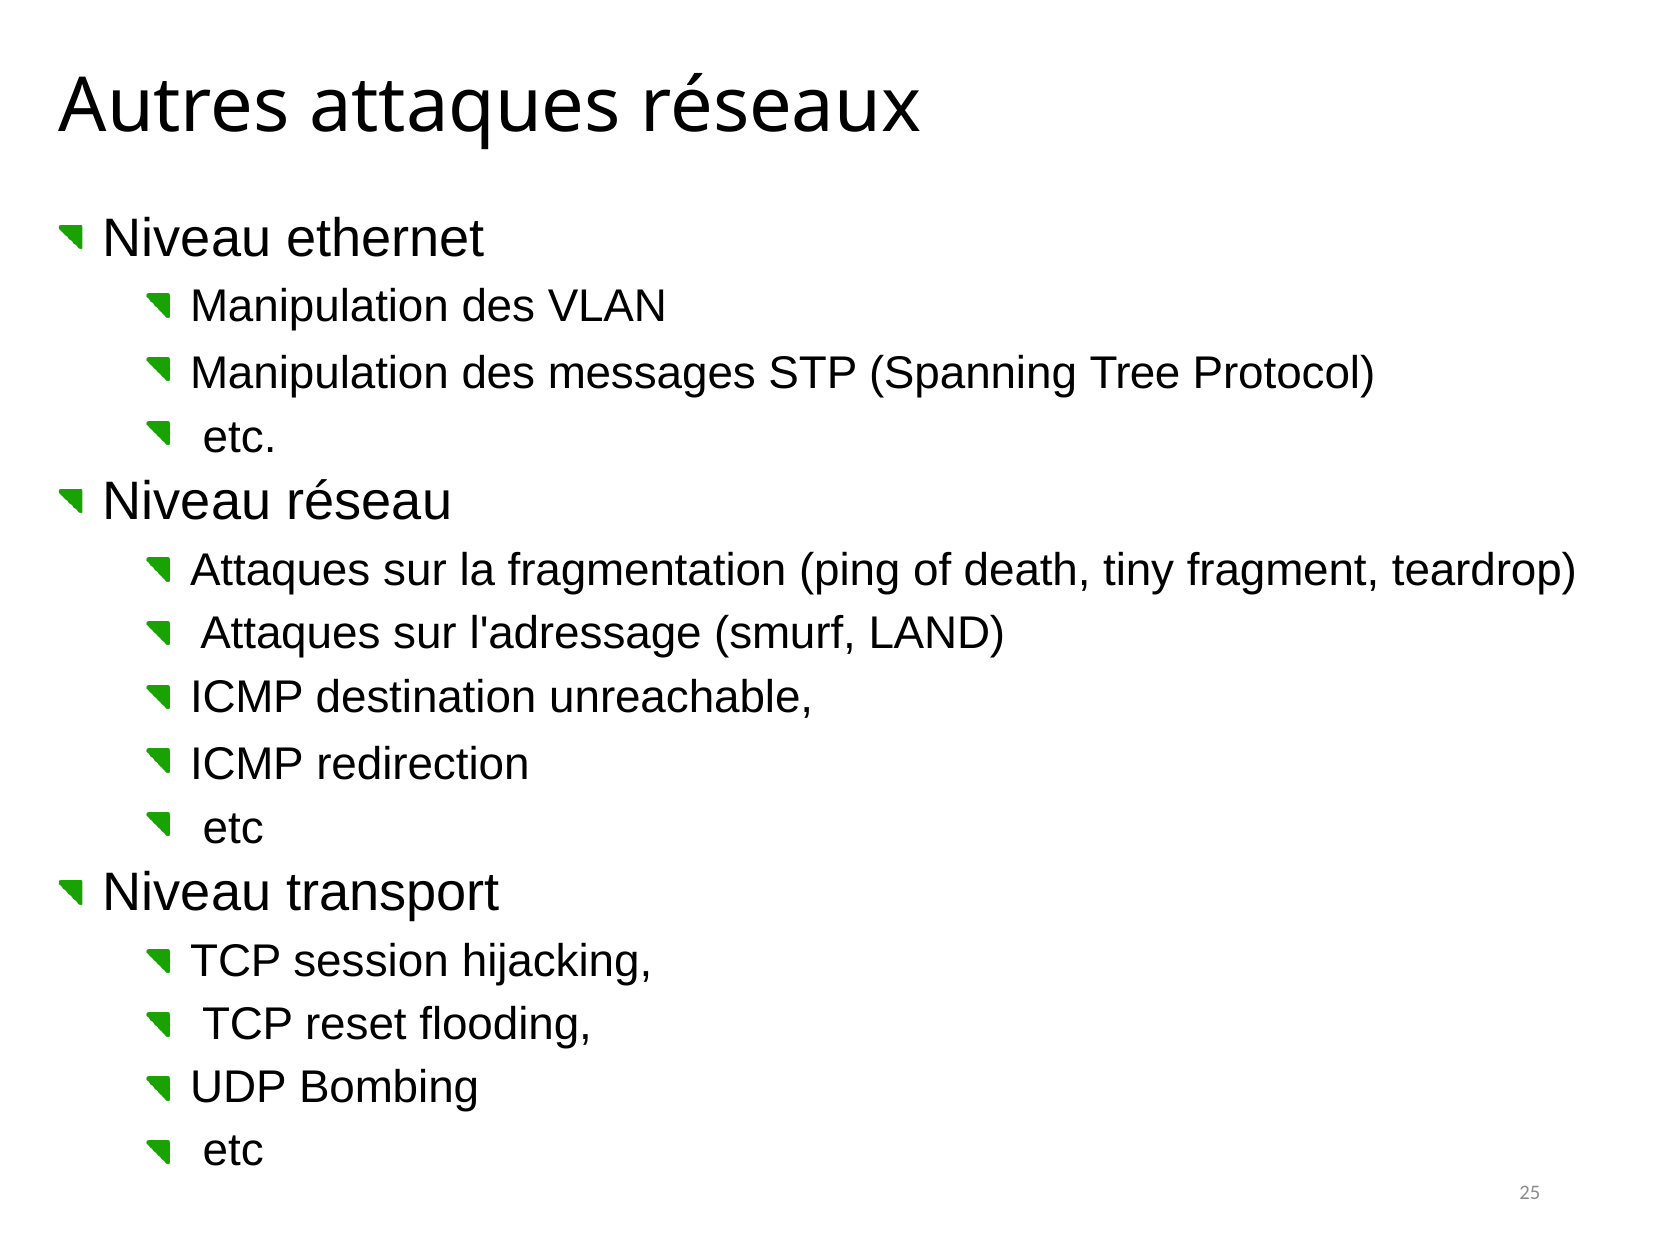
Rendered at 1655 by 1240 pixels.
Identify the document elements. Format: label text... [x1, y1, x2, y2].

text_box Niveau ethernet Manipulation des VLAN Manipulation des messages STP (Spanning Tree Protocol) etc. Niveau réseau Attaques sur la fragmentation (ping of death, tiny fragment, teardrop) Attaques sur l'adressage (smurf, LAND) ICMP destination unreachable, ICMP redirection etc Niveau transport TCP session hijacking, TCP reset flooding, UDP Bombing etc [100, 189, 1586, 1175]
slide_number 25 [1168, 1175, 1541, 1240]
text_box [58, 880, 83, 905]
title Autres attaques réseaux [56, 0, 1228, 205]
text_box [58, 489, 83, 513]
text_box [58, 225, 83, 249]
